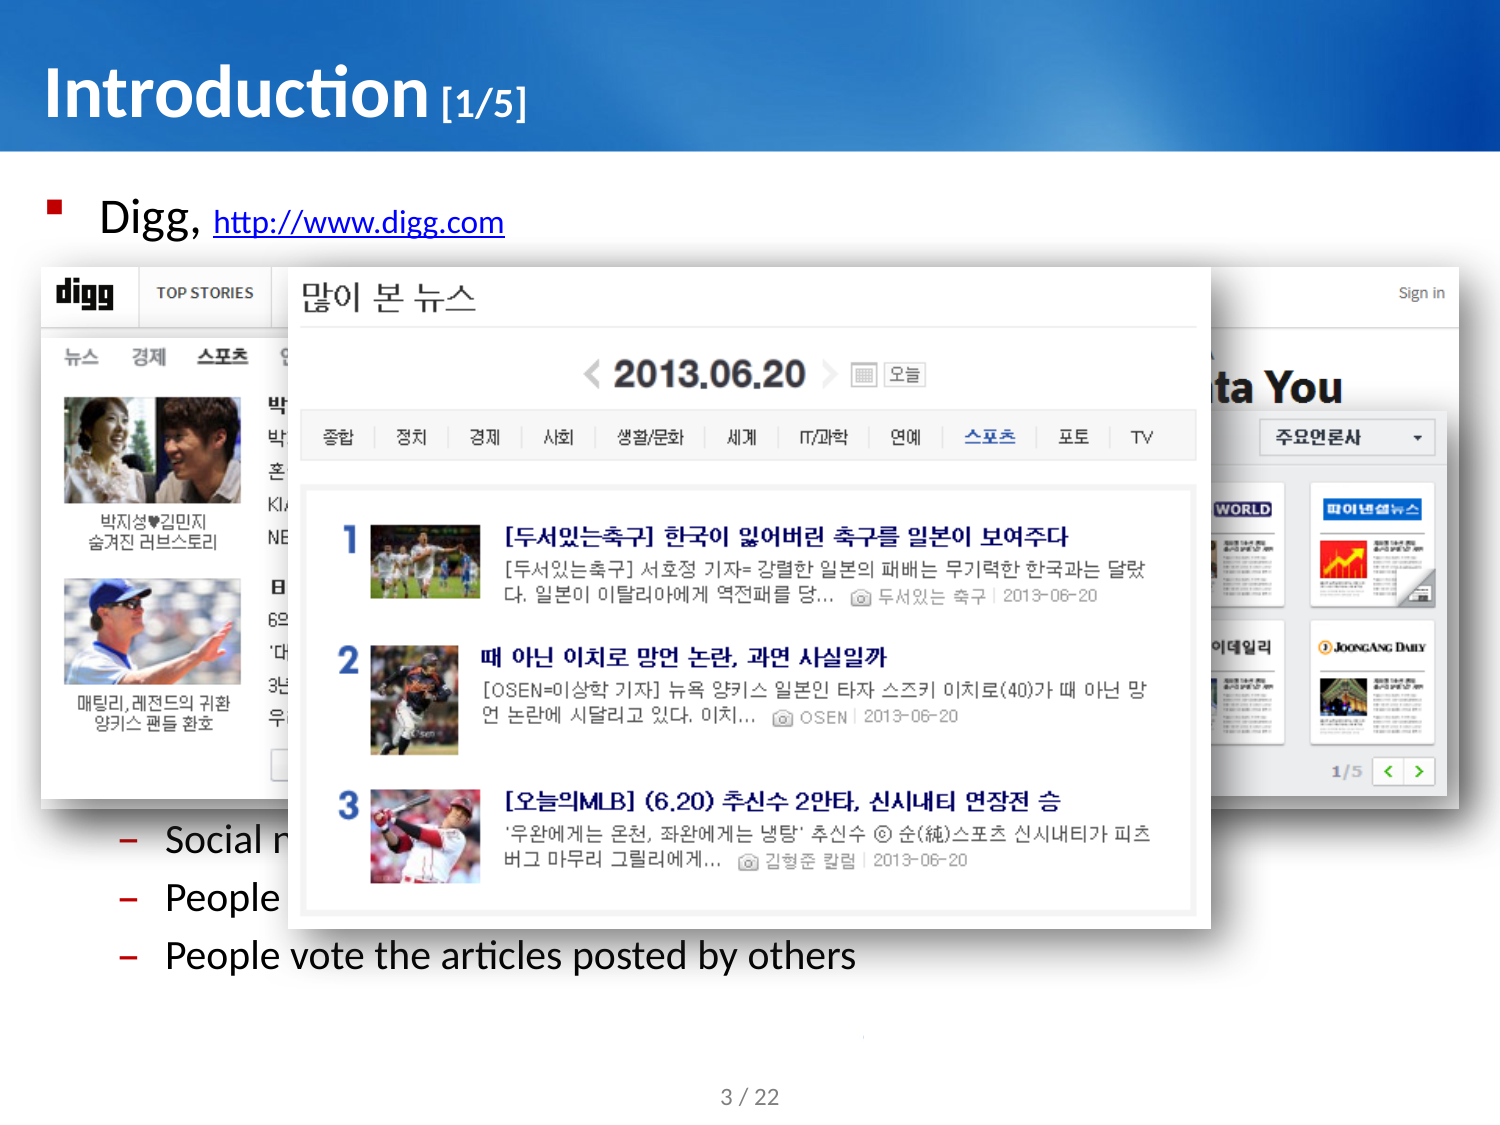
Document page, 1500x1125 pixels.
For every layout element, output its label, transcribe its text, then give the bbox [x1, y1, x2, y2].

picture [0, 0, 1500, 1125]
list Digg, http://www.digg.com Social news website People submit articles for sharing their favorite web pages People vote the articles posted by others [28, 175, 1472, 284]
title Introduction [1/5] [28, 23, 1472, 153]
list Digg, http://www.digg.com Social news website People submit articles for sharing their favorite web pages People vote the articles posted by others [28, 836, 1472, 1067]
slide_number 3 / 22 [688, 1078, 812, 1114]
